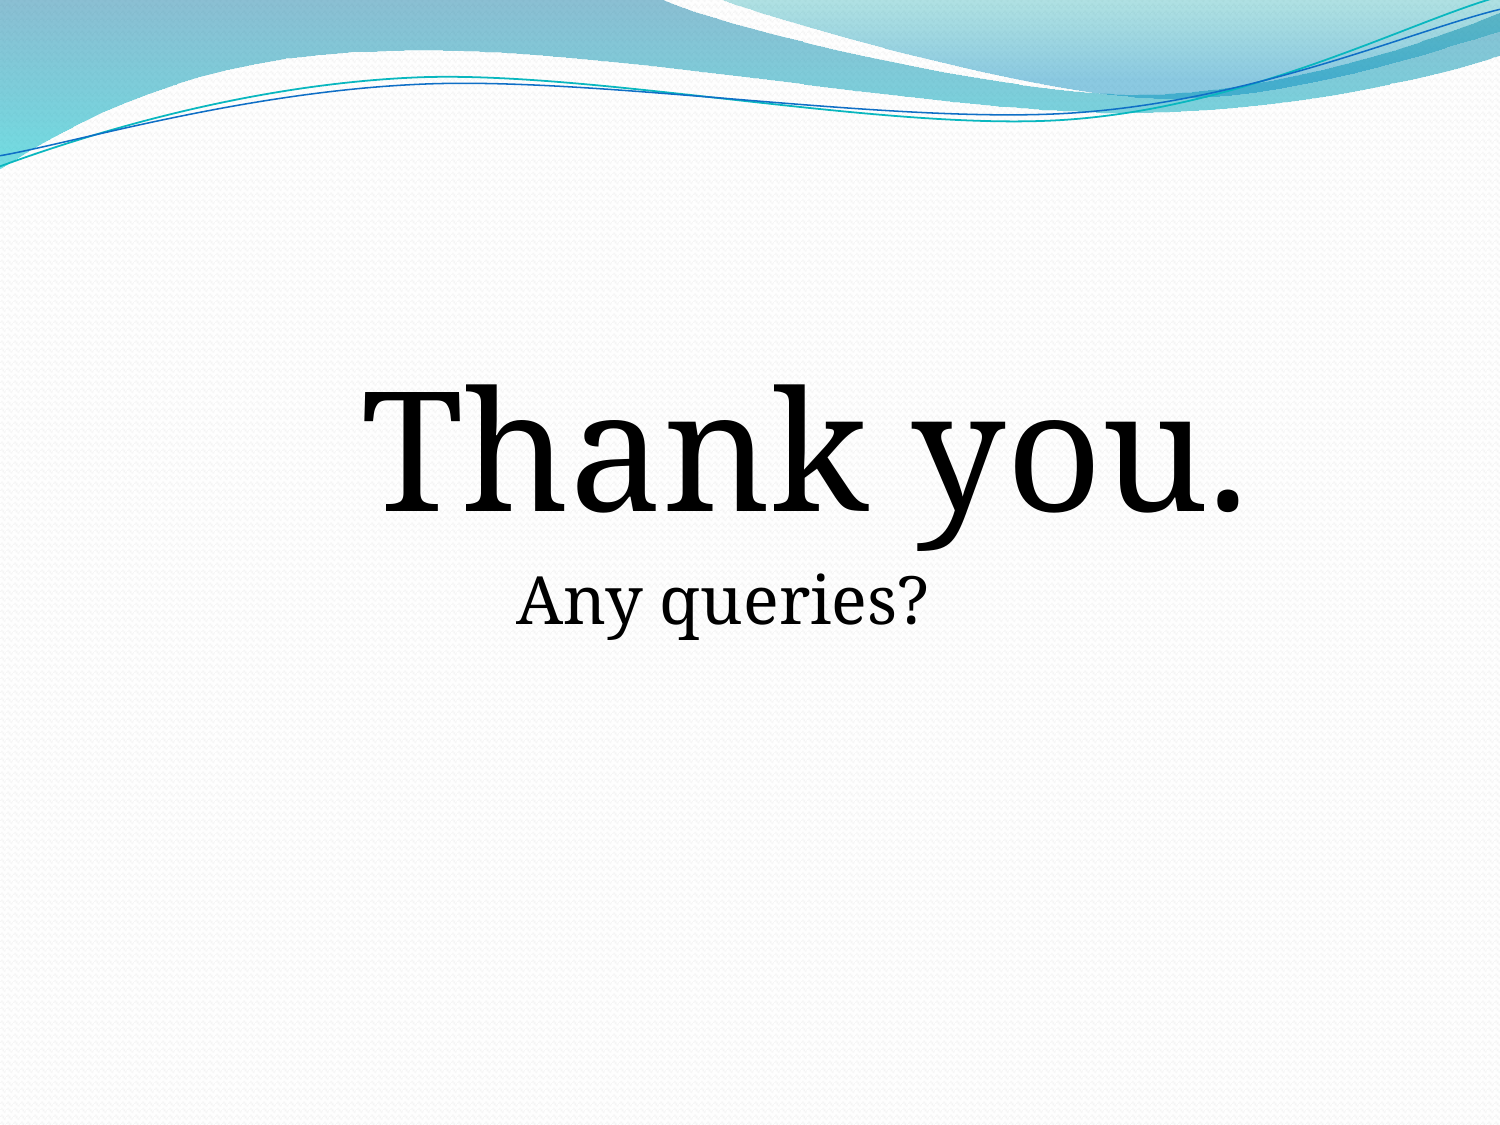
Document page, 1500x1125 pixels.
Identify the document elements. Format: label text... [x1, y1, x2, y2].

list Thank you. Any queries? [87, 337, 1350, 788]
